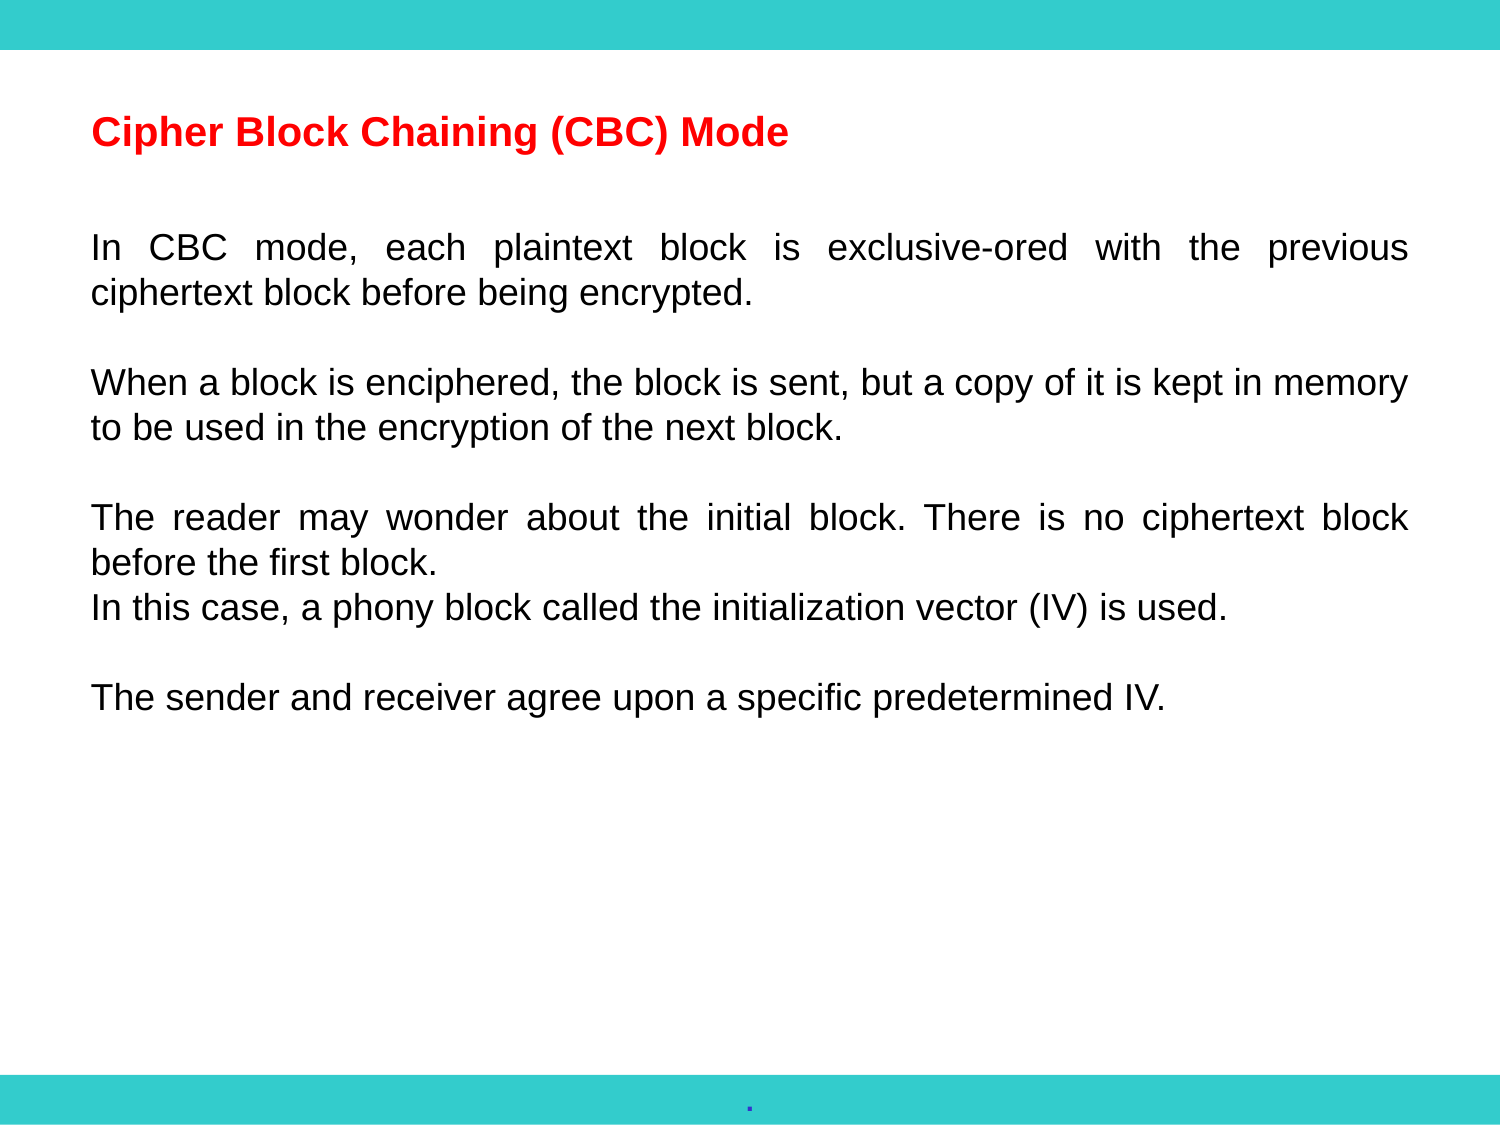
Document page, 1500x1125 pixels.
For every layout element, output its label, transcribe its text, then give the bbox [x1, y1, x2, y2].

text_box [0, 0, 1500, 50]
text_box . [0, 1074, 1500, 1125]
text_box In CBC mode, each plaintext block is exclusive-ored with the previous ciphertext block before being encrypted. When a block is enciphered, the block is sent, but a copy of it is kept in memory to be used in the encryption of the next block. The reader may wonder about the initial block. There is no ciphertext block before the first block. In this case, a phony block called the initialization vector (IV) is used. The sender and receiver agree upon a specific predetermined IV. [75, 215, 1424, 726]
text_box Cipher Block Chaining (CBC) Mode [76, 97, 827, 162]
